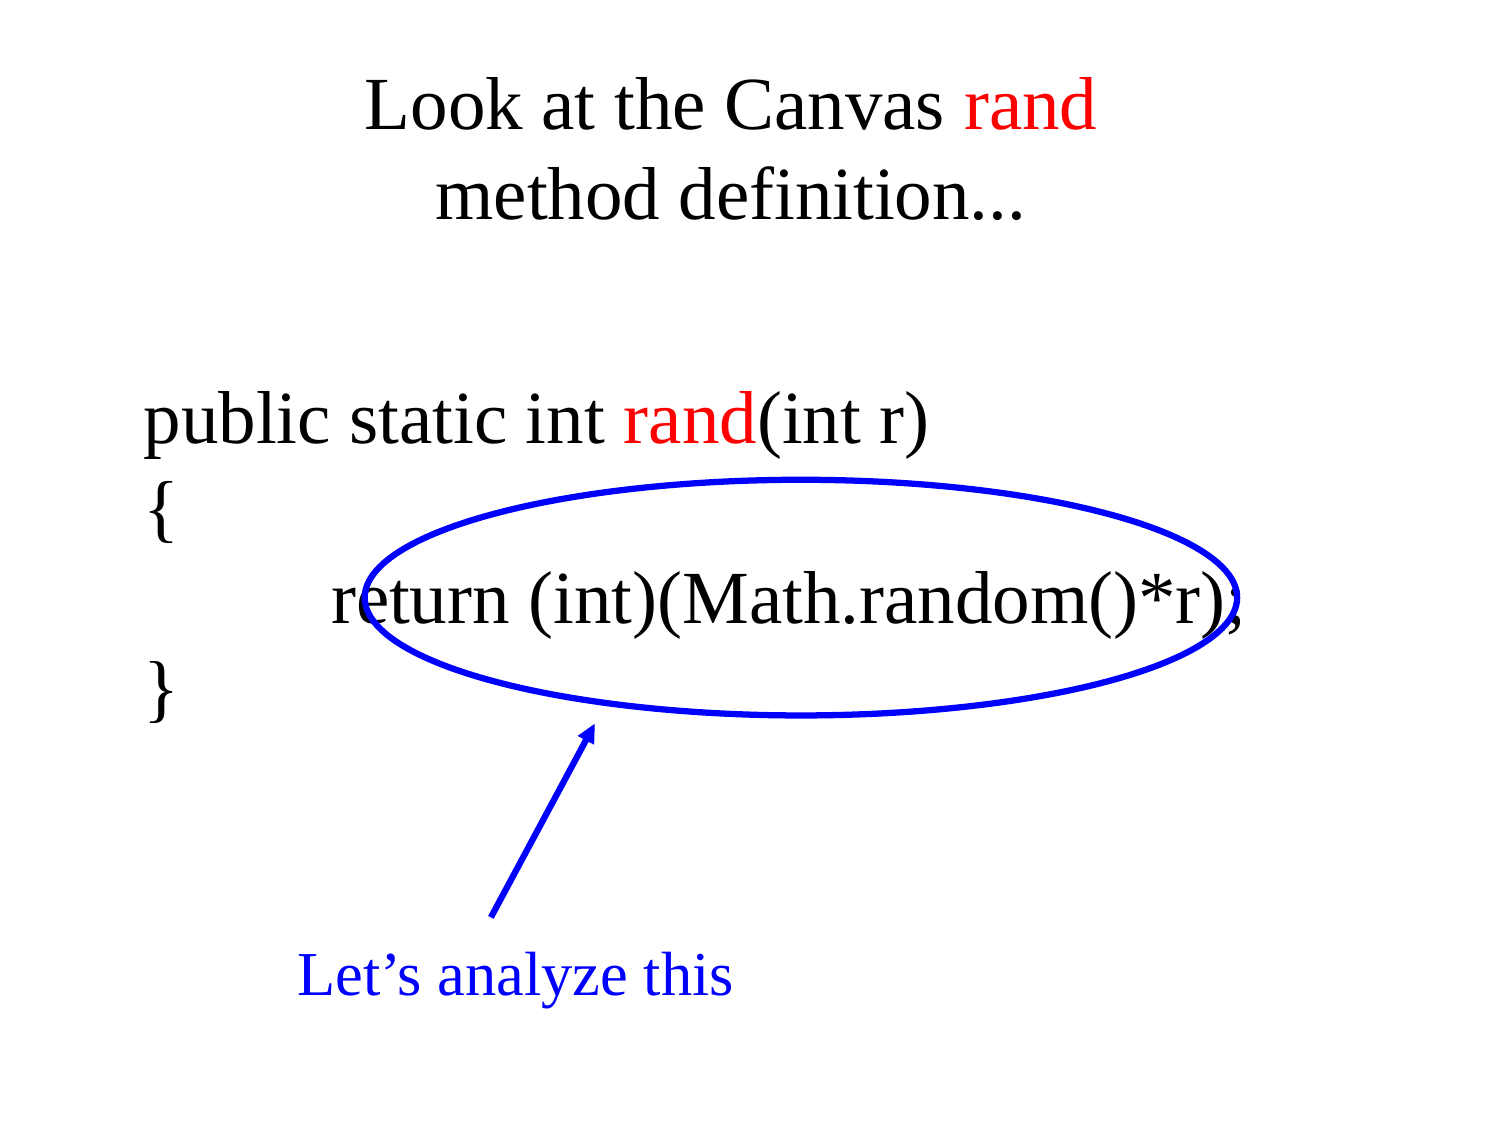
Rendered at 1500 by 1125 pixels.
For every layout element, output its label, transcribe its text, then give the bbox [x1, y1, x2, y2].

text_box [490, 723, 595, 918]
text_box public static int rand(int r) { return (int)(Math.random()*r); } [128, 353, 1334, 495]
text_box [364, 479, 1238, 716]
text_box Look at the Canvas rand method definition... [282, 39, 1180, 181]
text_box Let’s analyze this [282, 917, 872, 1058]
